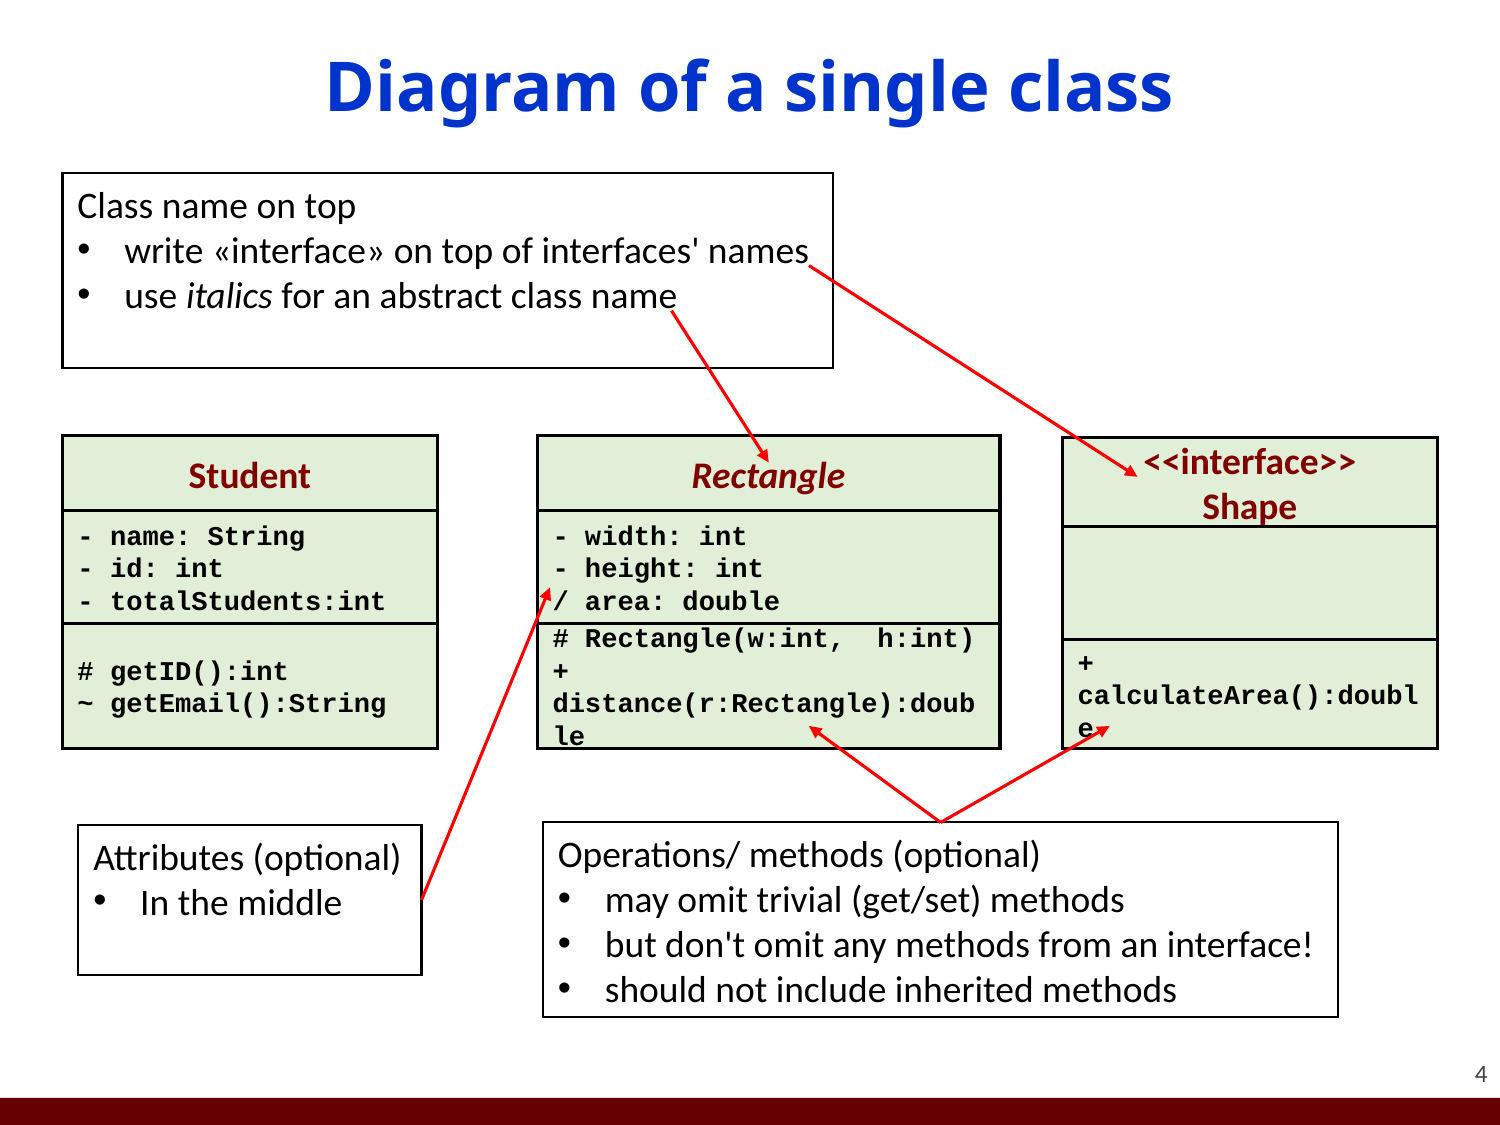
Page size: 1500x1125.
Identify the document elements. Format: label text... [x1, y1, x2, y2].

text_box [1062, 437, 1438, 749]
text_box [808, 265, 1138, 478]
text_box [671, 310, 769, 463]
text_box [421, 587, 551, 901]
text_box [537, 435, 1001, 749]
text_box Class name on top write «interface» on top of interfaces' names use italics for an abstract class name [62, 173, 834, 369]
text_box Attributes (optional) In the middle [78, 824, 422, 975]
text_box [940, 725, 1110, 823]
text_box Operations/ methods (optional) may omit trivial (get/set) methods but don't omit any methods from an interface! should not include inherited methods [542, 822, 1339, 1018]
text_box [808, 725, 939, 823]
title Diagram of a single class [103, 18, 1397, 160]
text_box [62, 435, 438, 749]
